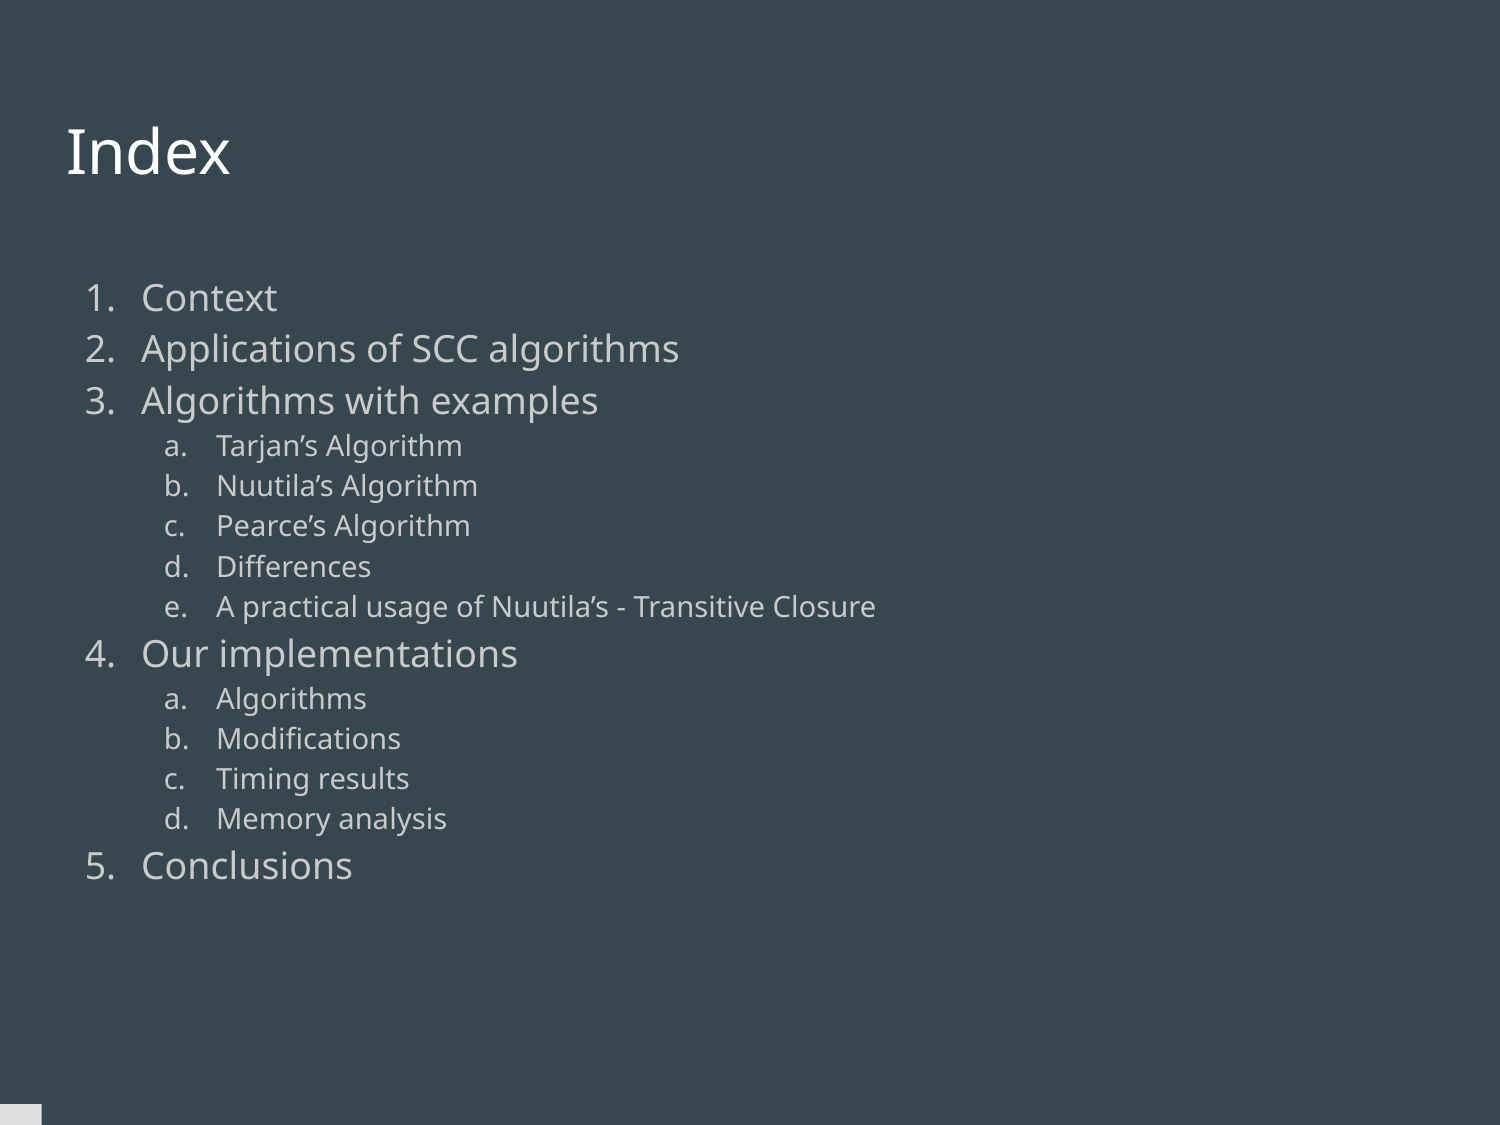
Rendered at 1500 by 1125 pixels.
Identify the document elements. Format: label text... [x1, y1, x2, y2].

title Index [51, 97, 1449, 223]
list Context Applications of SCC algorithms Algorithms with examples Tarjan’s Algorithm Nuutila’s Algorithm Pearce’s Algorithm Differences A practical usage of Nuutila’s - Transitive Closure Our implementations Algorithms Modifications Timing results Memory analysis Conclusions [51, 252, 1449, 1000]
text_box [0, 1104, 42, 1125]
